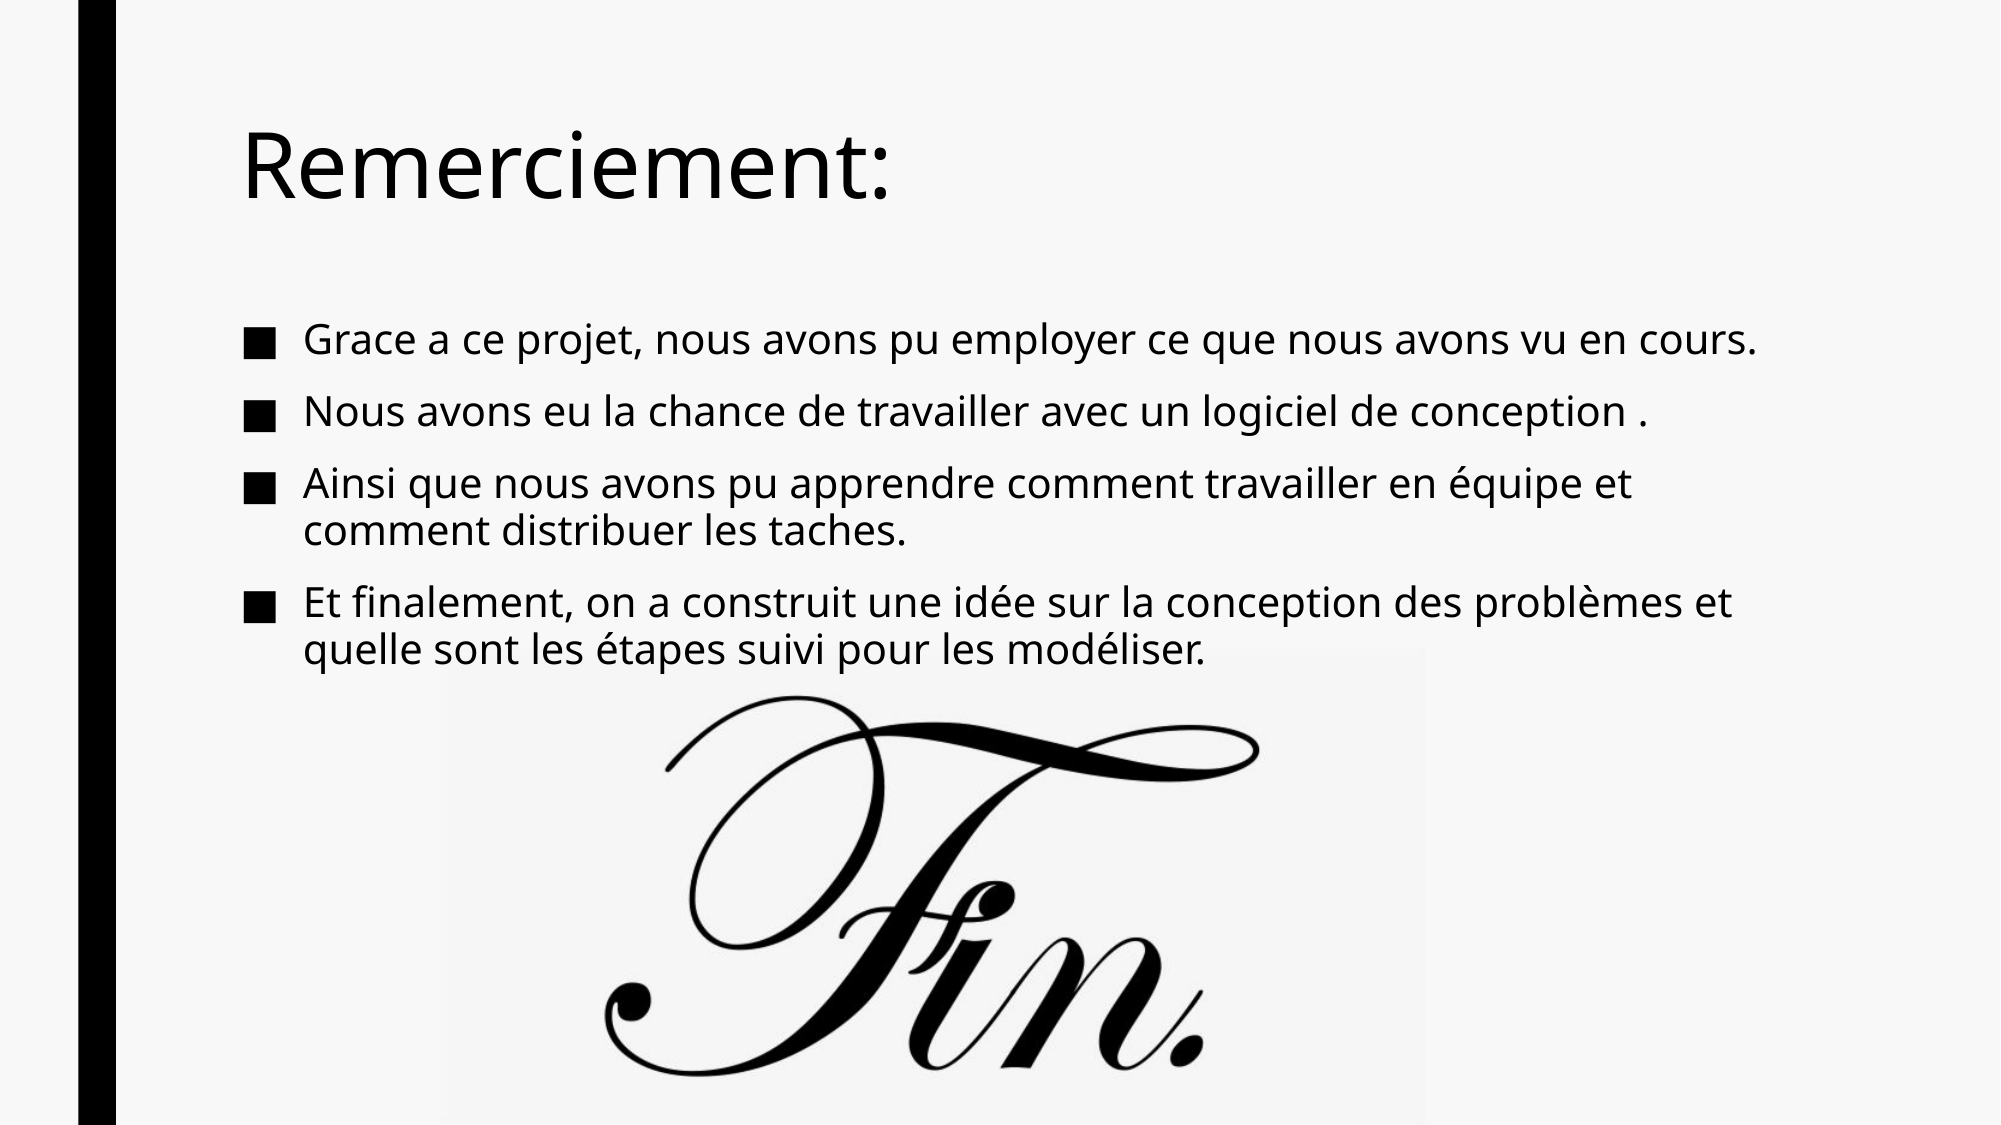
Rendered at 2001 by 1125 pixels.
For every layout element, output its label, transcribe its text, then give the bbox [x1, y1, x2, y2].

list Grace a ce projet, nous avons pu employer ce que nous avons vu en cours. Nous avons eu la chance de travailler avec un logiciel de conception . Ainsi que nous avons pu apprendre comment travailler en équipe et comment distribuer les taches. Et finalement, on a construit une idée sur la conception des problèmes et quelle sont les étapes suivi pour les modéliser. [225, 309, 1800, 897]
title Remerciement: [225, 112, 1800, 309]
picture [440, 647, 1425, 1125]
